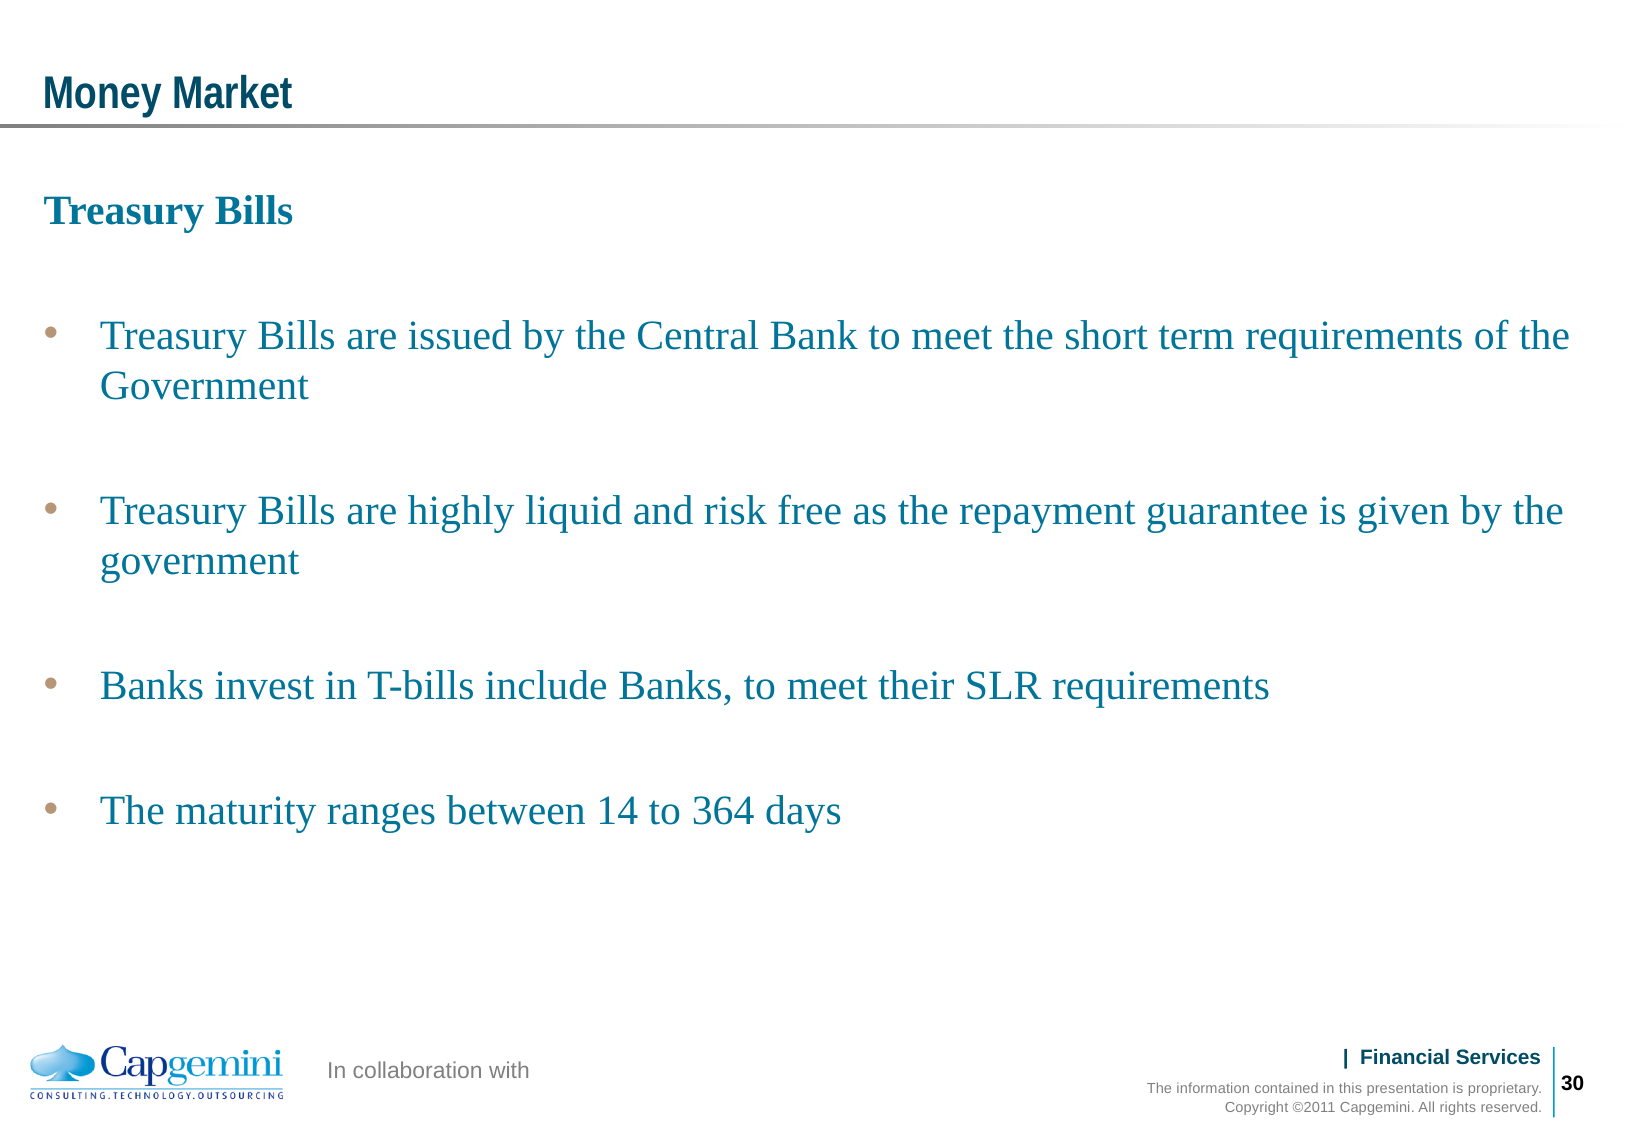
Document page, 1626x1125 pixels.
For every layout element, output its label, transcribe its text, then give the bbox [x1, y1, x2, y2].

picture [28, 1043, 285, 1100]
list Treasury Bills Treasury Bills are issued by the Central Bank to meet the short term requirements of the Government Treasury Bills are highly liquid and risk free as the repayment guarantee is given by the government Banks invest in T-bills include Banks, to meet their SLR requirements The maturity ranges between 14 to 364 days [43, 174, 1593, 1006]
title Money Market [42, 34, 1592, 126]
